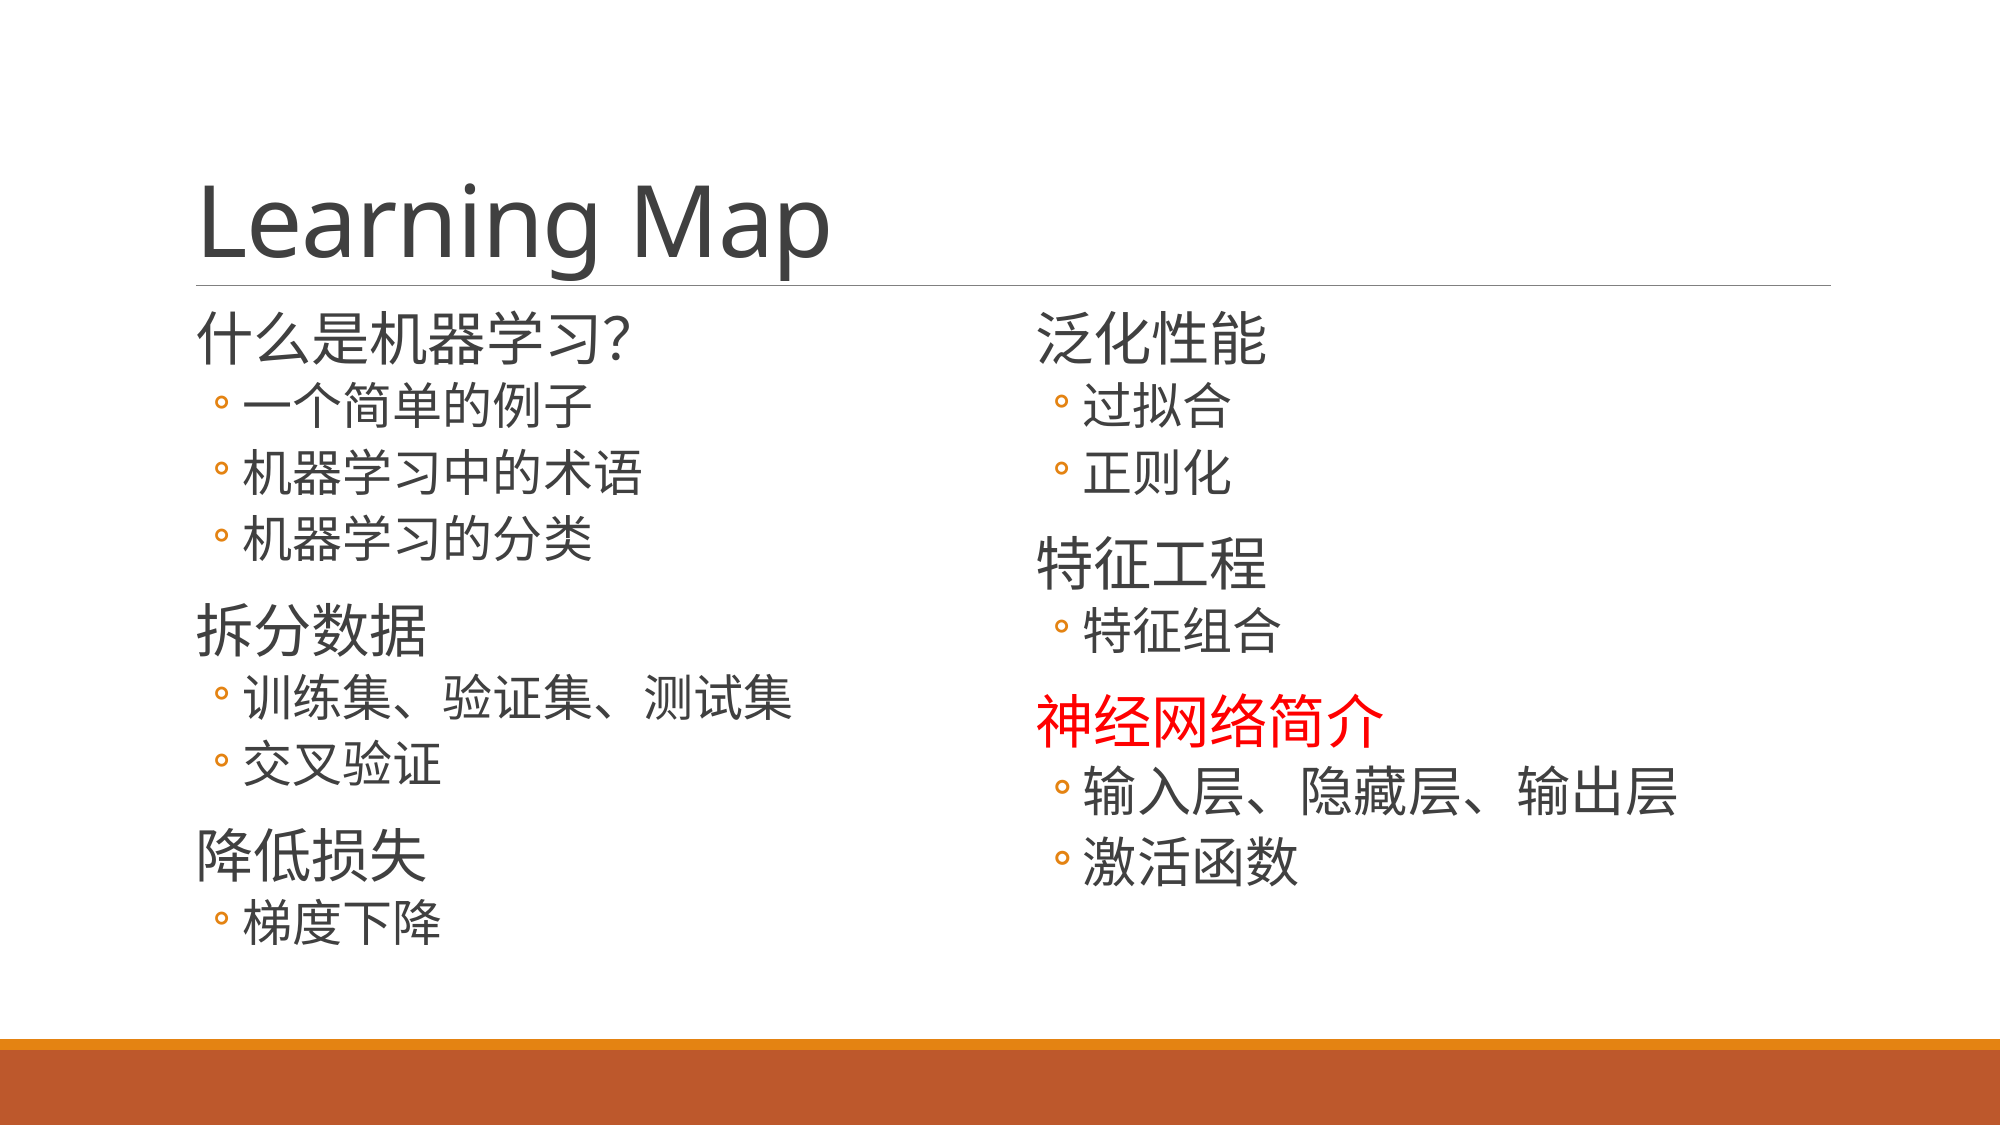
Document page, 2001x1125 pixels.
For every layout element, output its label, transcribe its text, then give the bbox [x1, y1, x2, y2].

title Learning Map [180, 47, 1830, 285]
list 什么是机器学习？ 一个简单的例子 机器学习中的术语 机器学习的分类 拆分数据 训练集、验证集、测试集 交叉验证 降低损失 梯度下降 [180, 302, 990, 963]
list 泛化性能 过拟合 正则化 特征工程 特征组合 神经网络简介 输入层、隐藏层、输出层 激活函数 [1020, 302, 1830, 963]
